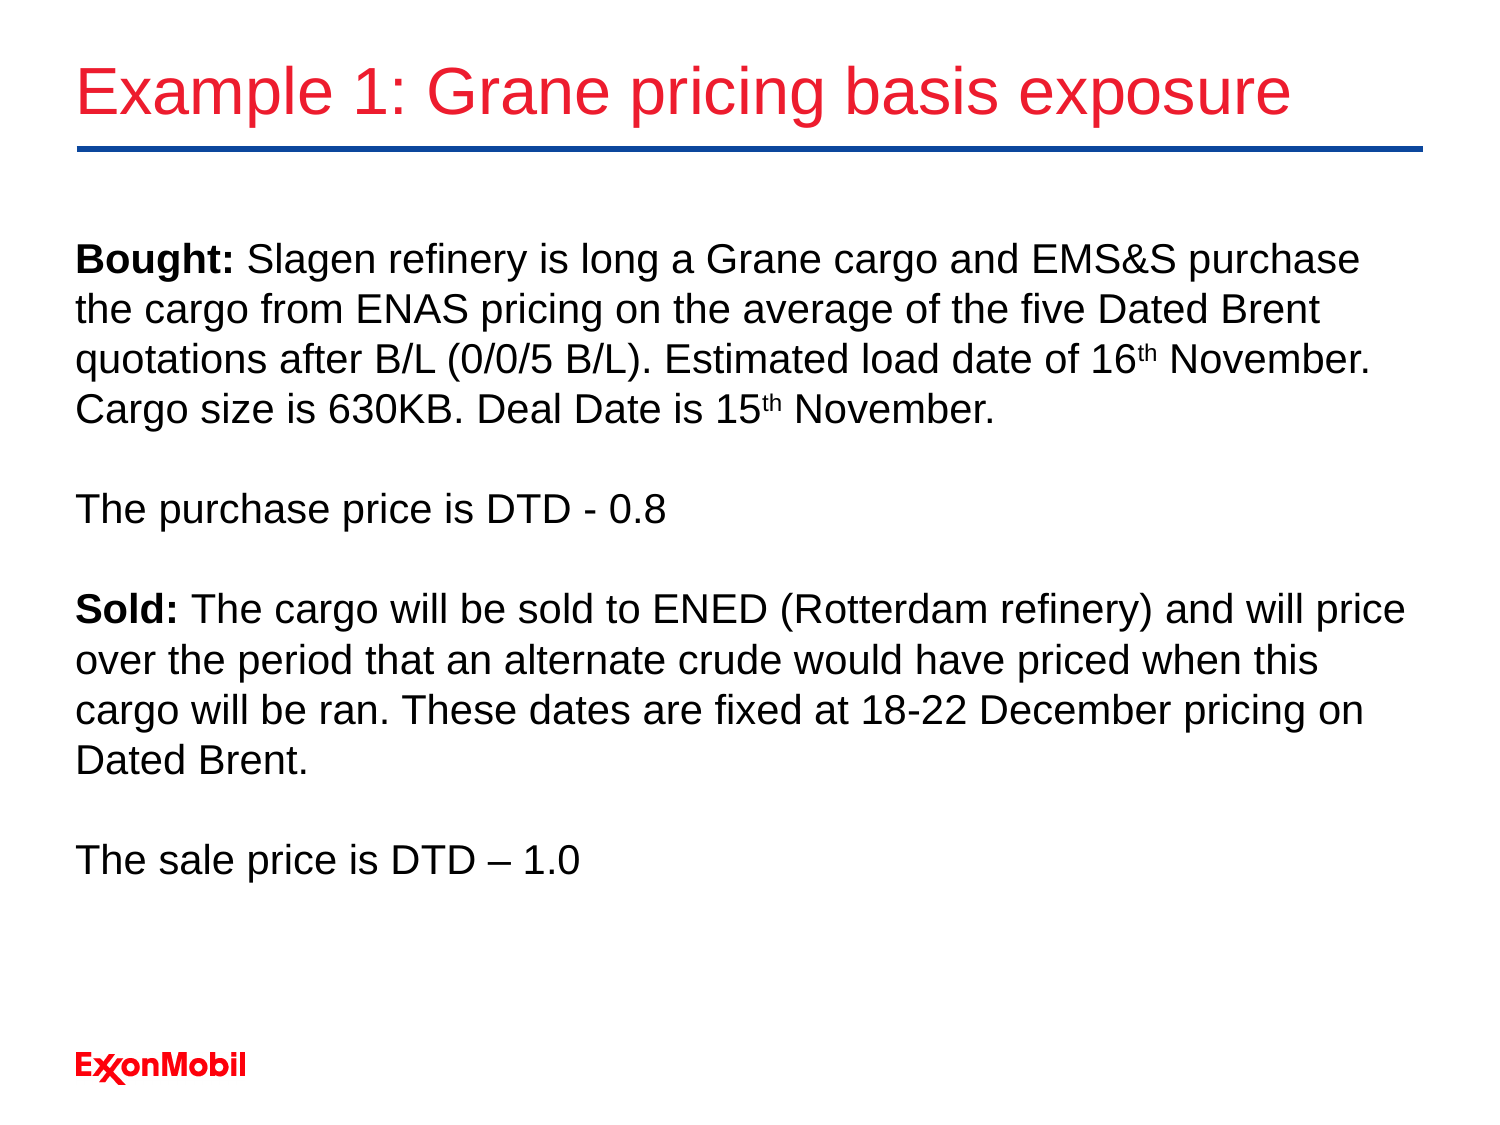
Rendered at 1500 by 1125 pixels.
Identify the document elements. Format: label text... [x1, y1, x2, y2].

title Example 1: Grane pricing basis exposure [75, 48, 1425, 174]
list Bought: Slagen refinery is long a Grane cargo and EMS&S purchase the cargo from ENAS pricing on the average of the five Dated Brent quotations after B/L (0/0/5 B/L). Estimated load date of 16th November. Cargo size is 630KB. Deal Date is 15th November. The purchase price is DTD - 0.8 Sold: The cargo will be sold to ENED (Rotterdam refinery) and will price over the period that an alternate crude would have priced when this cargo will be ran. These dates are fixed at 18-22 December pricing on Dated Brent. The sale price is DTD – 1.0 [75, 231, 1425, 1125]
